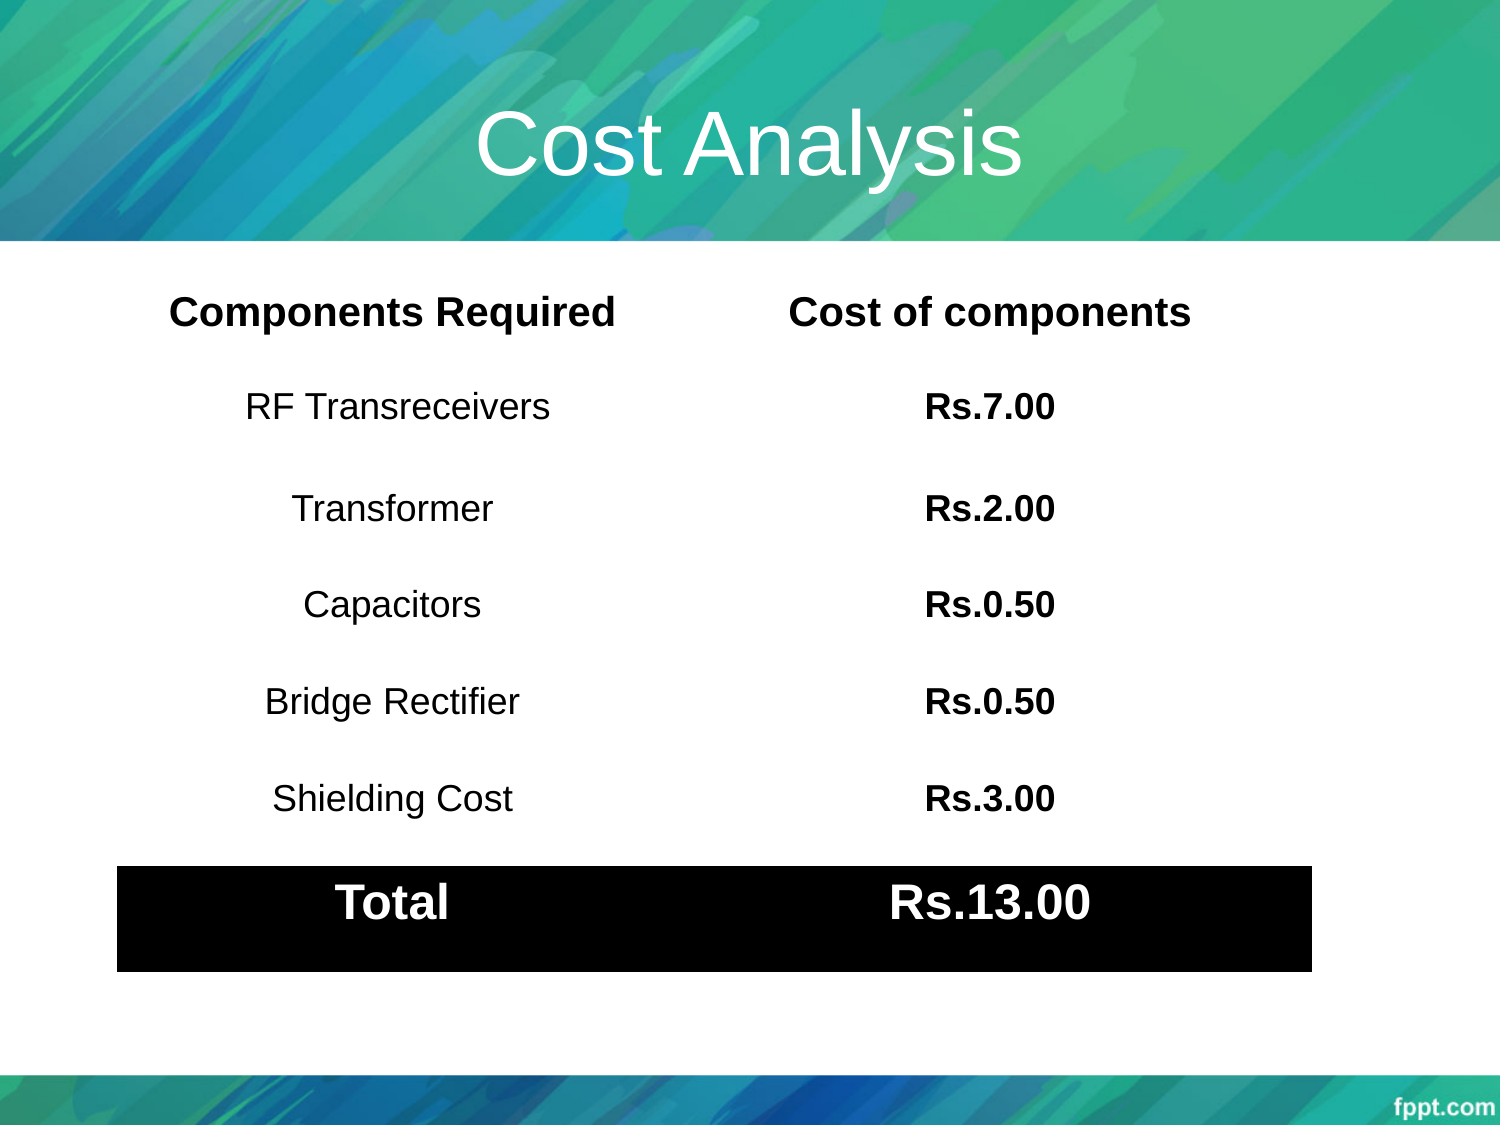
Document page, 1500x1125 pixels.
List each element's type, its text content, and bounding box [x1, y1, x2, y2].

table_cell RF Transreceivers [117, 378, 668, 480]
table_cell Rs.2.00 [668, 480, 1312, 576]
table_cell Transformer [117, 480, 668, 576]
table_cell Rs.7.00 [668, 378, 1312, 480]
table_cell Rs.0.50 [668, 673, 1312, 770]
table_cell Rs.13.00 [668, 866, 1312, 972]
table_cell Bridge Rectifier [117, 673, 668, 770]
picture [0, 0, 1500, 1125]
table_cell Rs.0.50 [668, 576, 1312, 673]
title Cost Analysis [74, 44, 1426, 233]
table_cell Capacitors [117, 576, 668, 673]
table_header Cost of components [668, 281, 1312, 378]
table_cell Shielding Cost [117, 770, 668, 866]
table_header Components Required [117, 281, 668, 378]
table_cell Rs.3.00 [668, 770, 1312, 866]
table_cell Total [117, 866, 668, 972]
